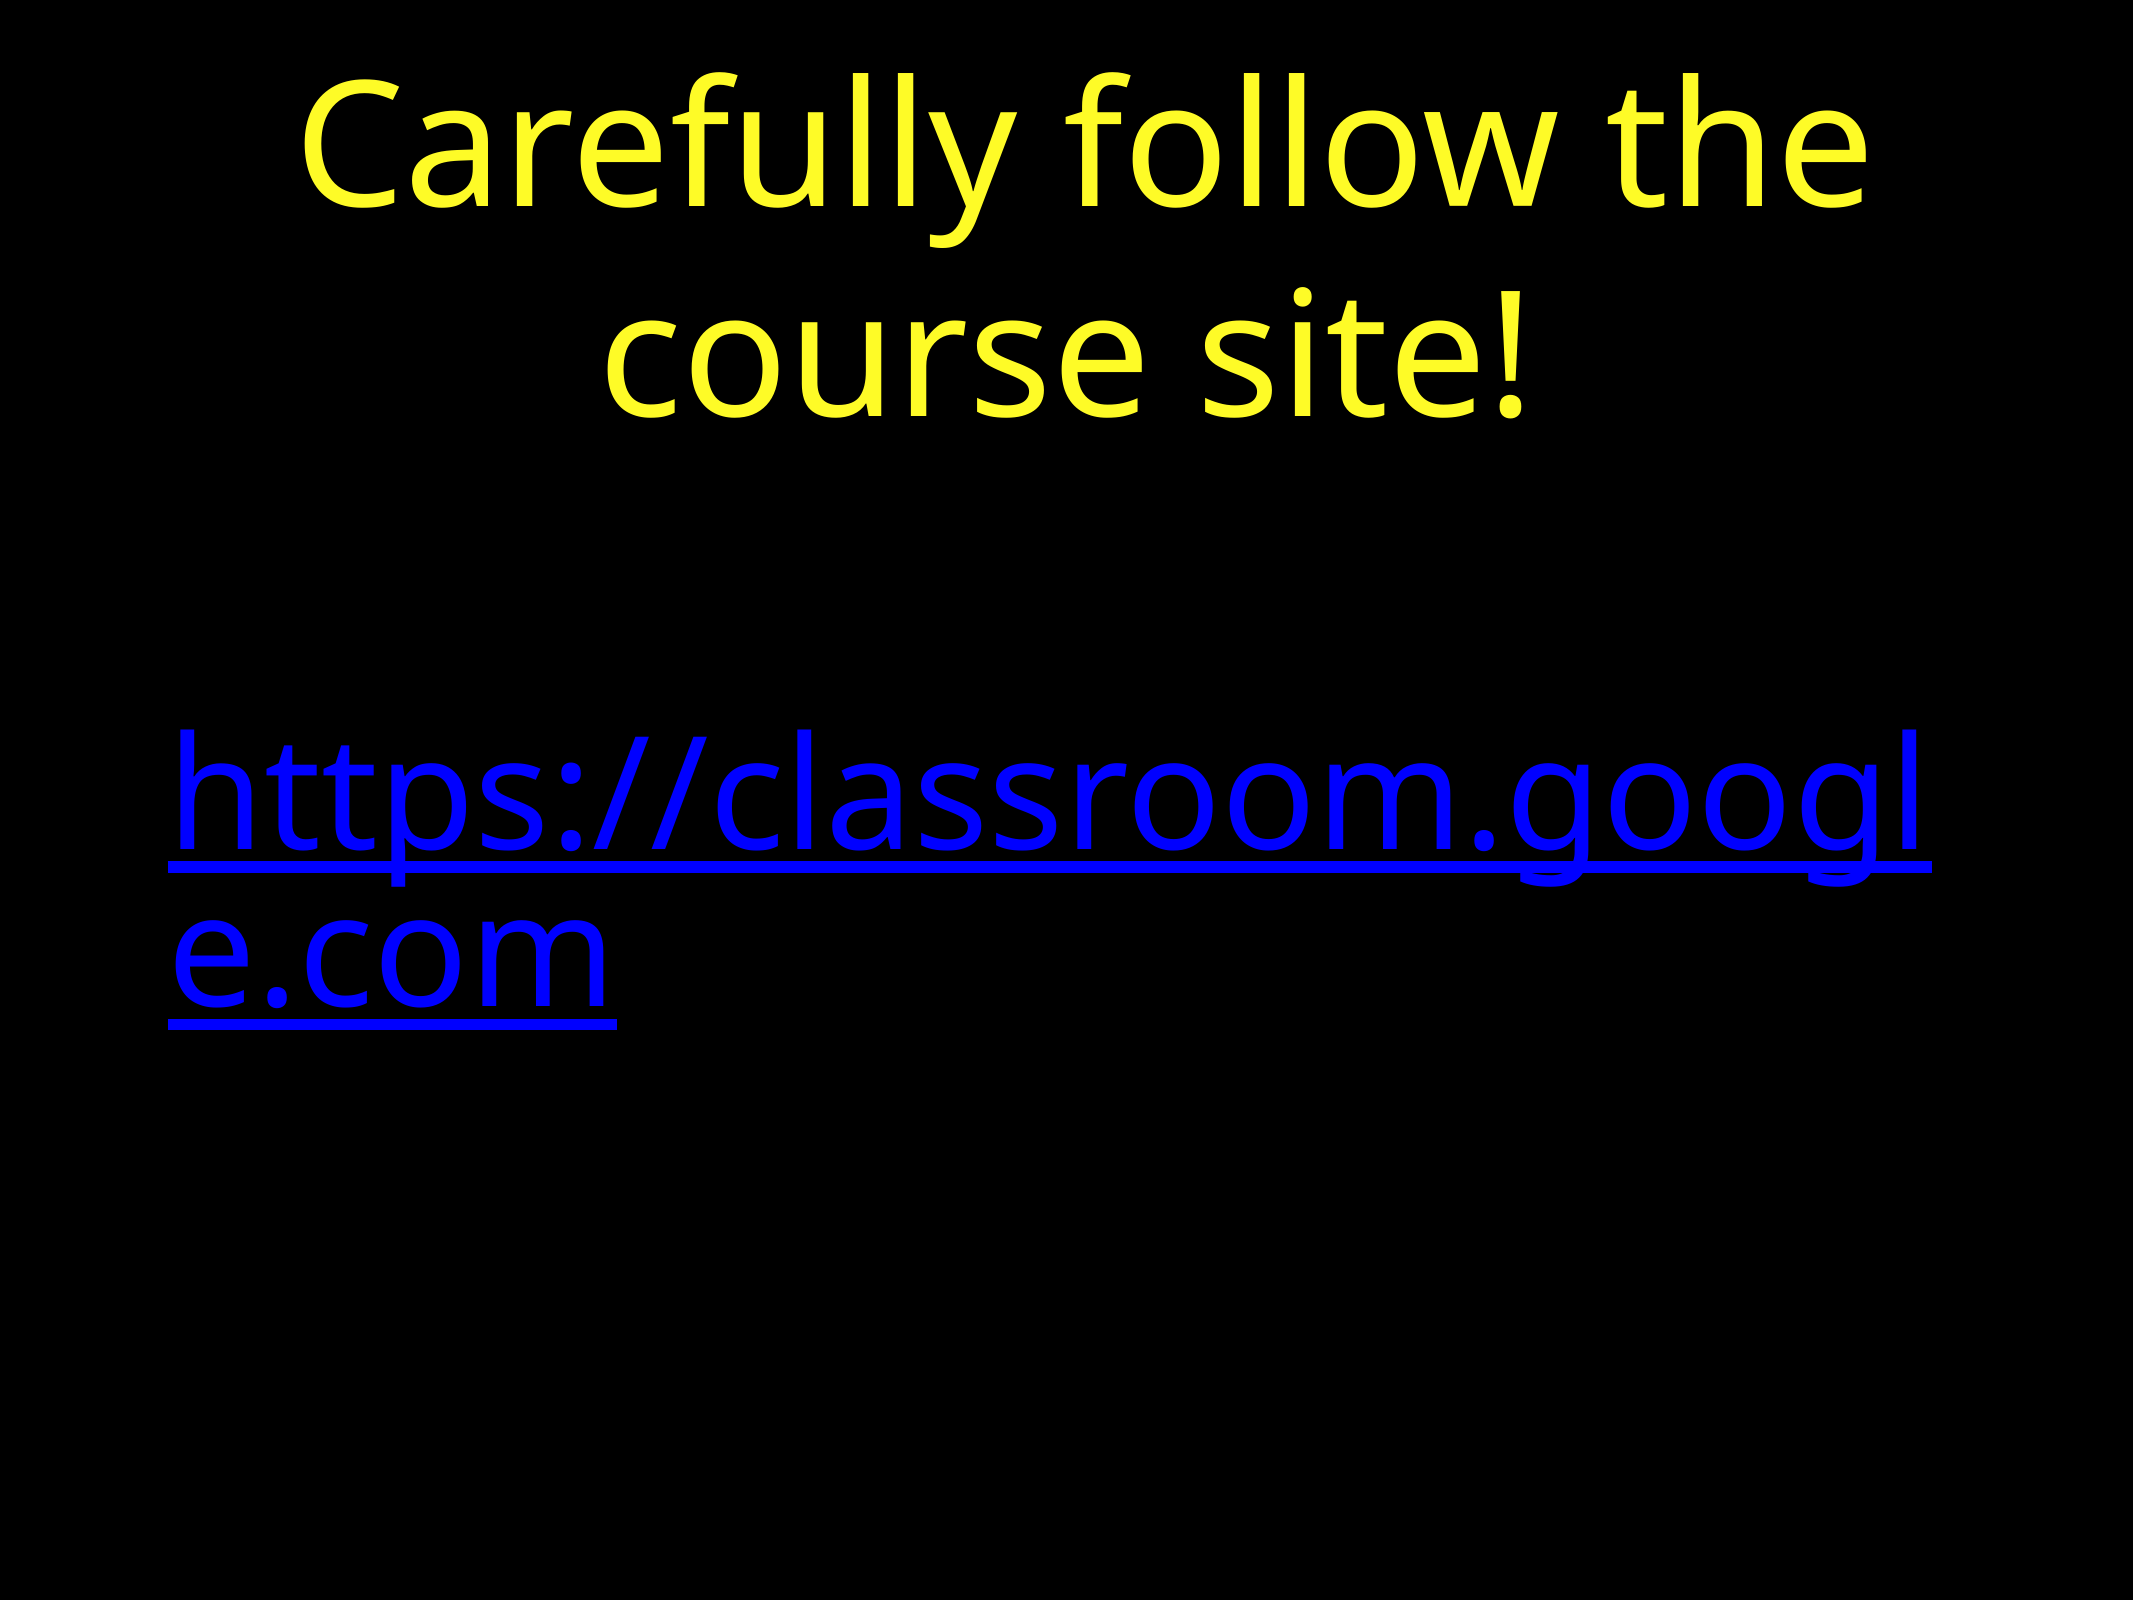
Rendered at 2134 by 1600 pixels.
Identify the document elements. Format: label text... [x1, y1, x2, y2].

title https://classroom.google.com [158, 682, 1975, 1246]
text_box Carefully follow the course site! [208, 41, 1925, 442]
